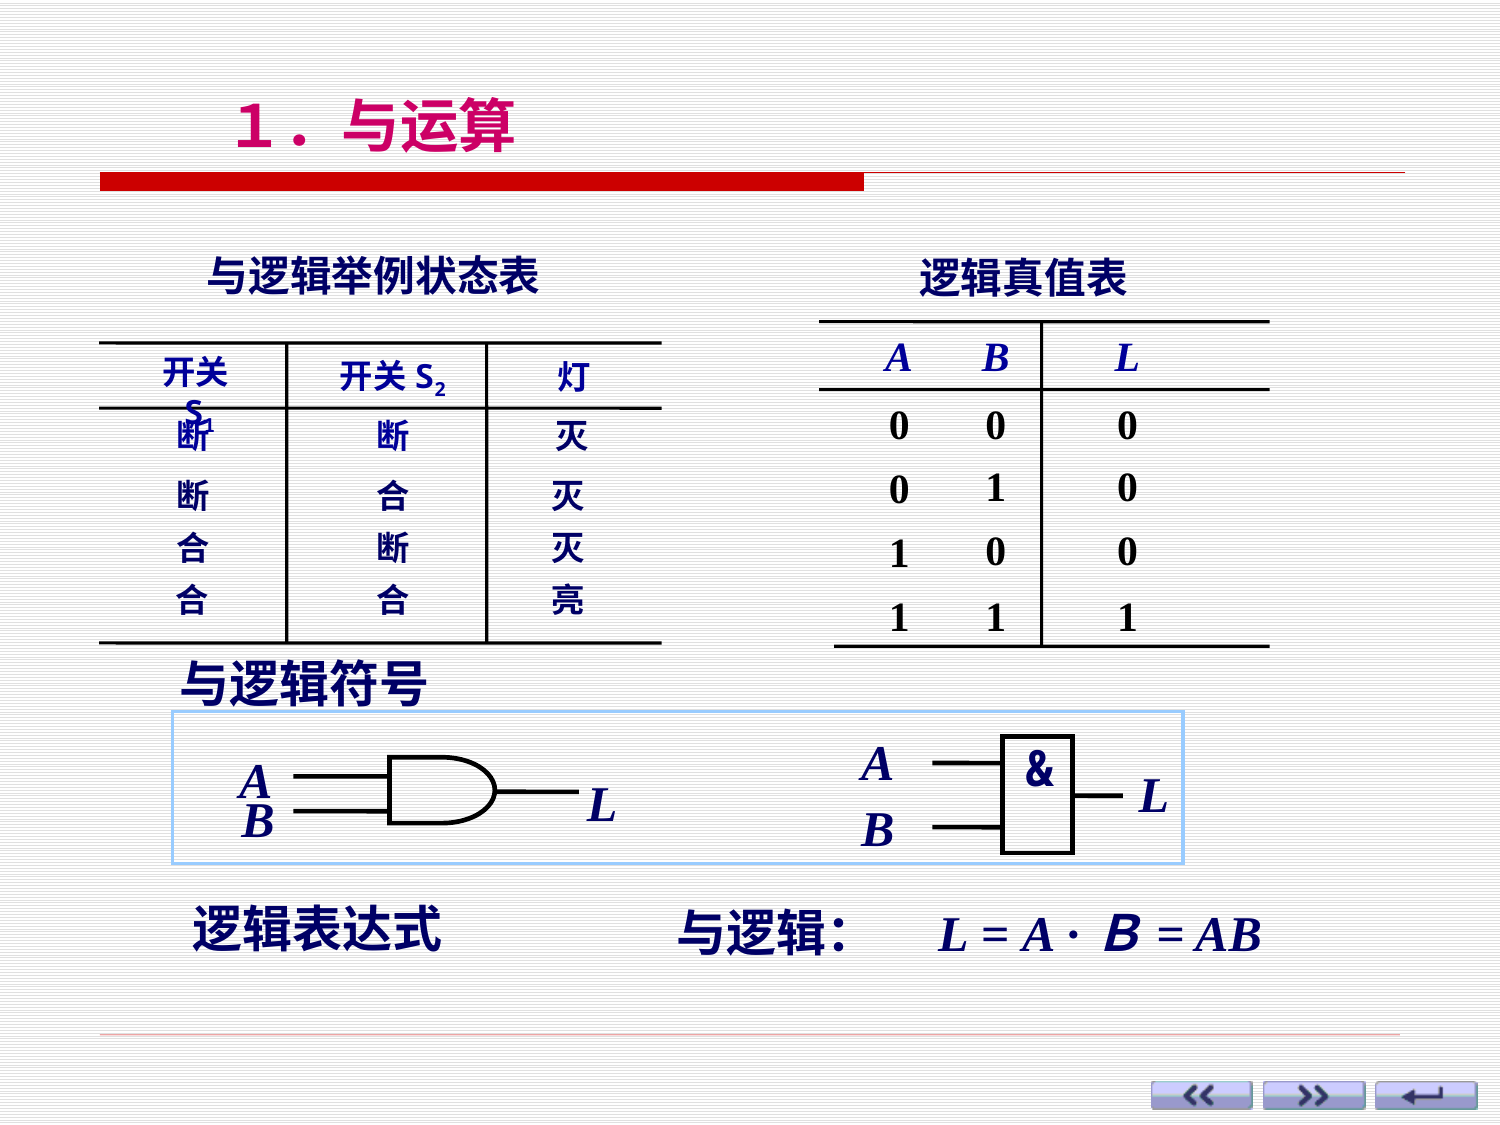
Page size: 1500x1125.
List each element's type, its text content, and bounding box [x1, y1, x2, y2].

picture [1375, 1081, 1478, 1110]
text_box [816, 258, 1270, 648]
picture [1263, 1081, 1366, 1110]
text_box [99, 255, 662, 643]
text_box 与逻辑： L = A ·Ｂ= AB [661, 893, 1477, 969]
picture [1151, 1081, 1253, 1110]
text_box １．与运算 [160, 81, 532, 167]
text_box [115, 658, 1184, 864]
text_box 逻辑表达式 [77, 890, 855, 966]
